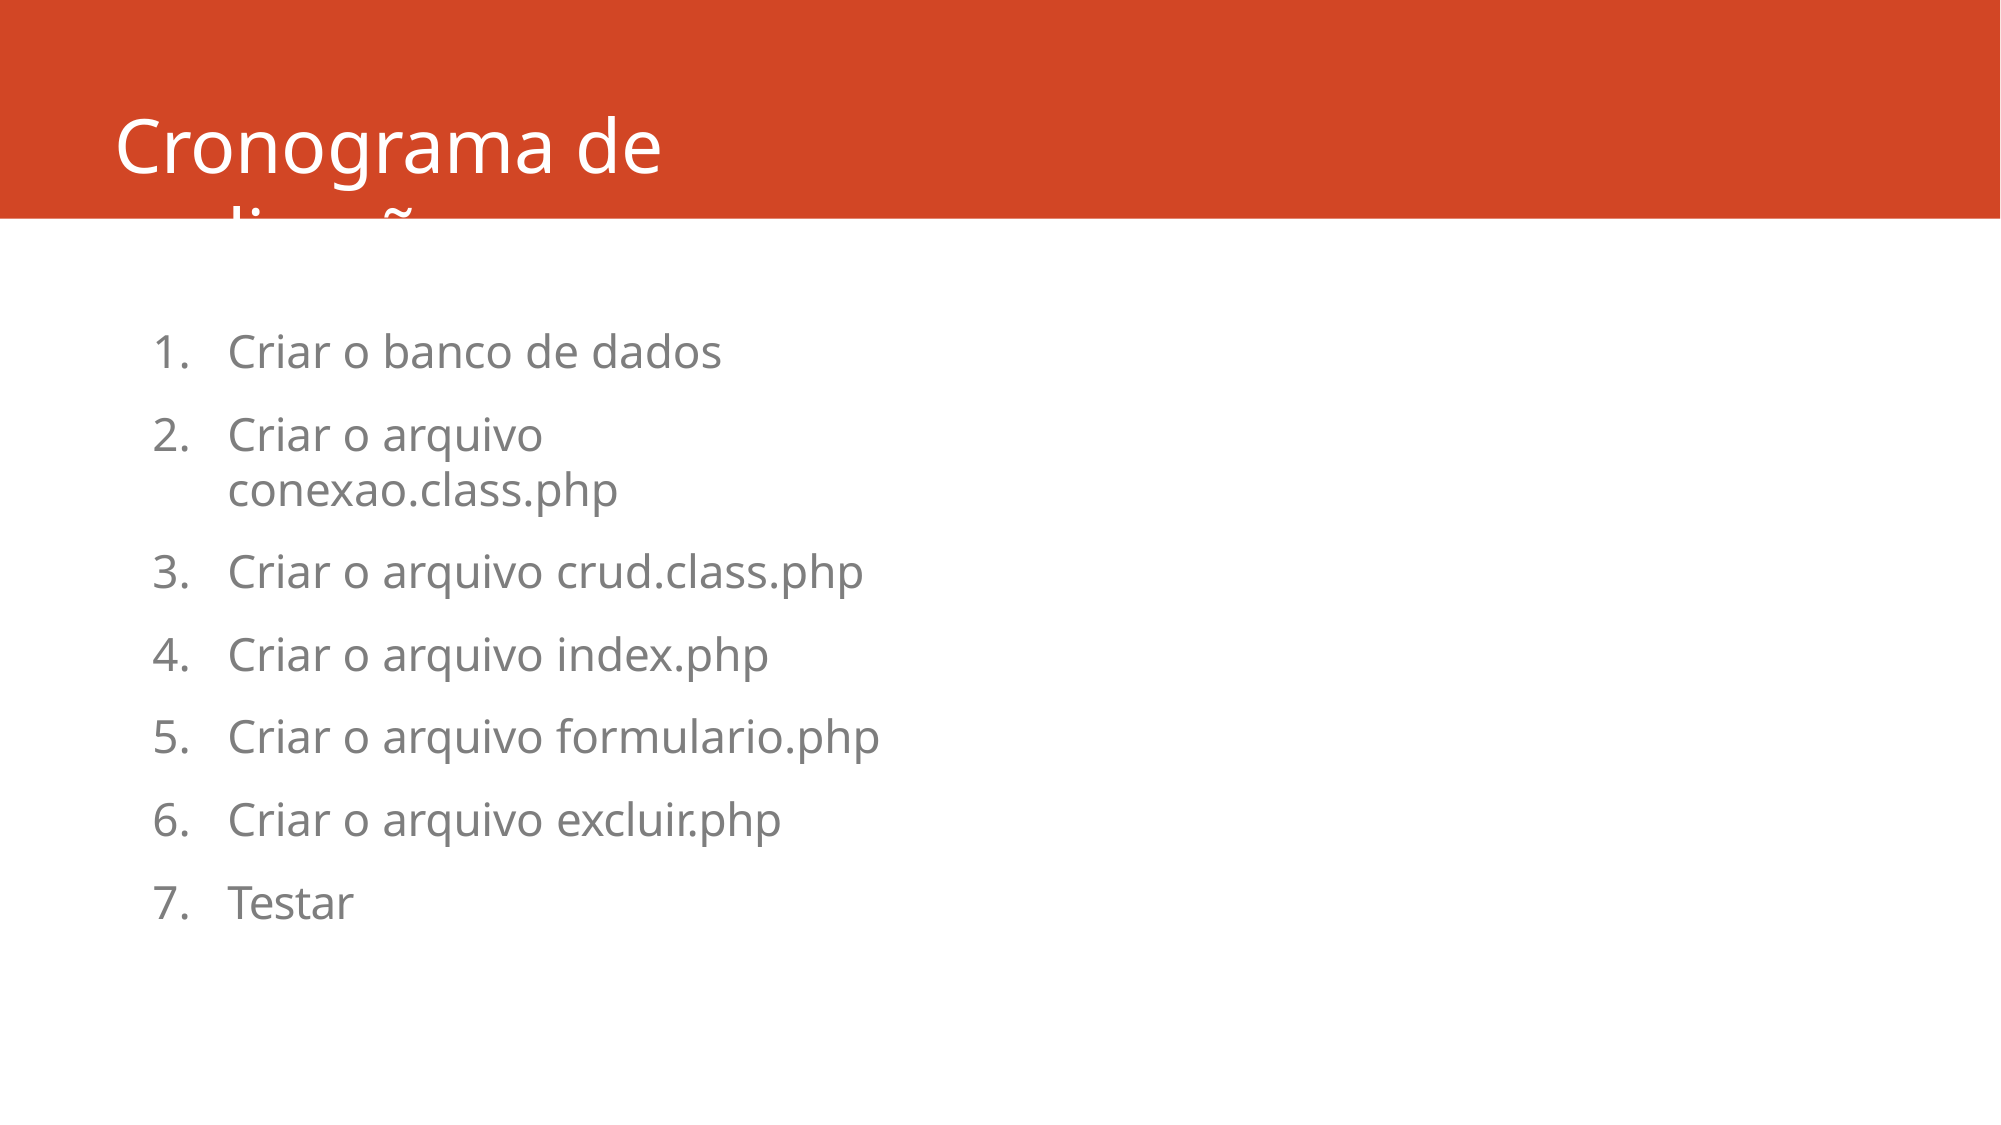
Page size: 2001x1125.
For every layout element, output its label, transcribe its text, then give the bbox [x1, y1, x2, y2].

title Cronograma de realização [112, 96, 948, 287]
text_box Criar o banco de dados Criar o arquivo conexao.class.php Criar o arquivo crud.class.php Criar o arquivo index.php Criar o arquivo formulario.php Criar o arquivo excluir.php Testar [150, 293, 903, 929]
